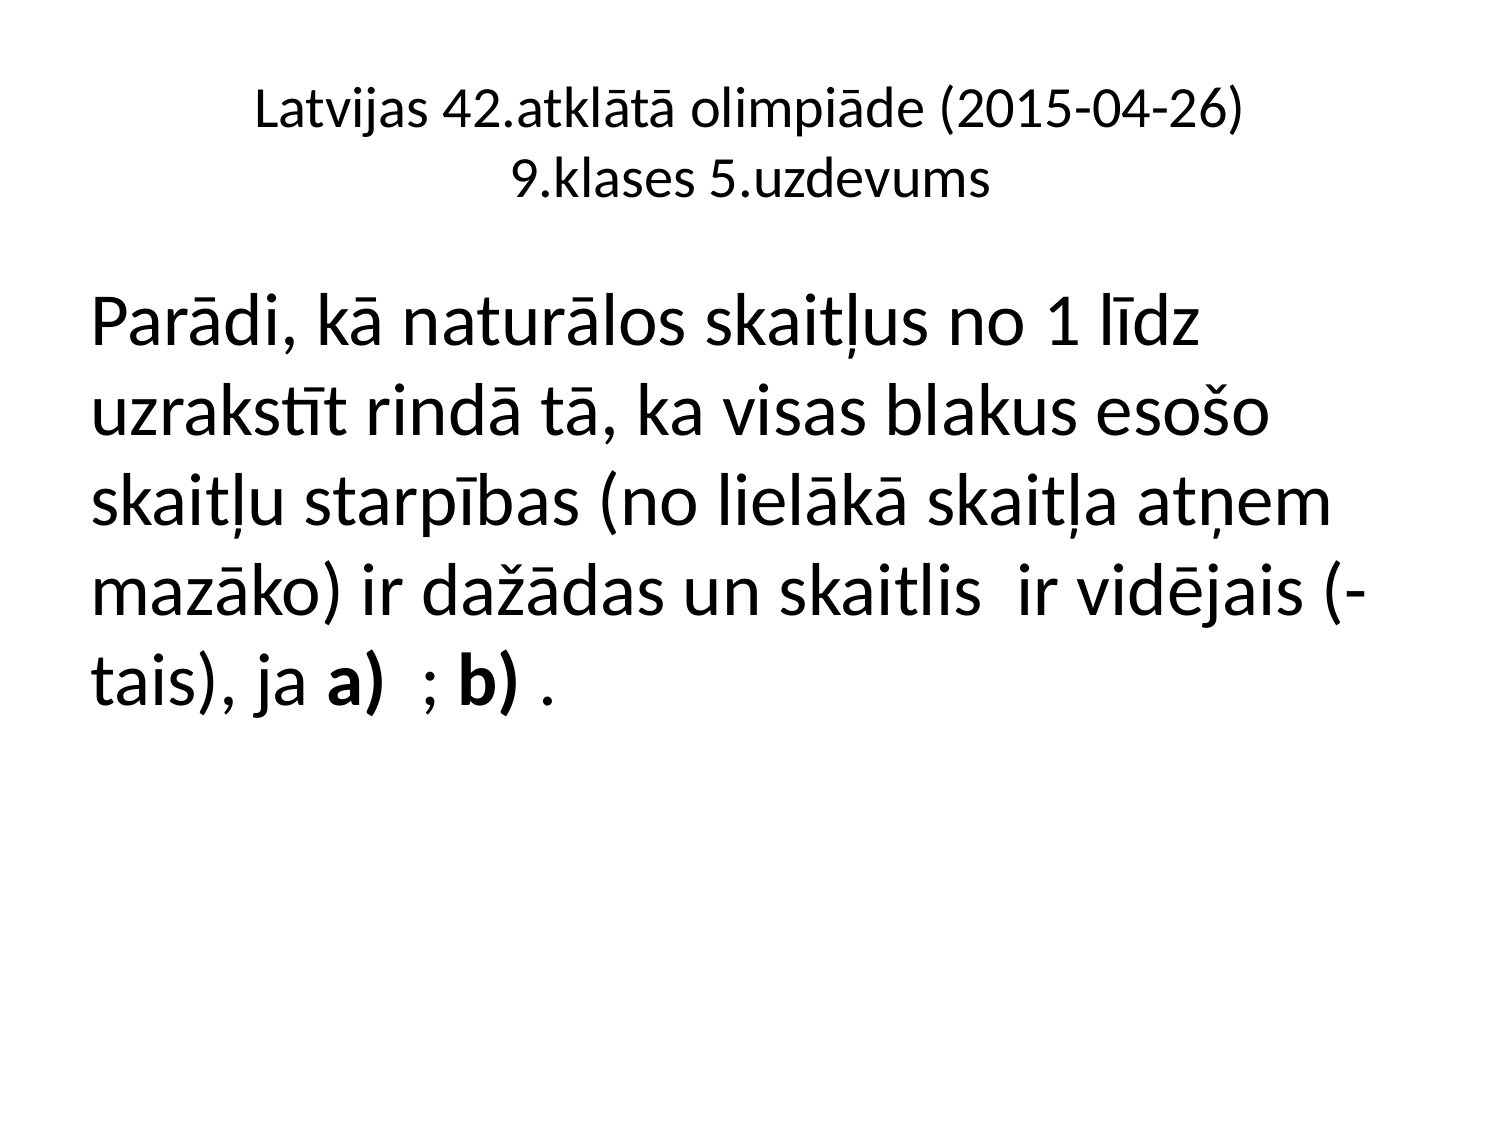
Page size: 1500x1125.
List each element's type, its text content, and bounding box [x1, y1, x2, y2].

title Latvijas 42.atklātā olimpiāde (2015-04-26) 9.klases 5.uzdevums [75, 45, 1425, 233]
